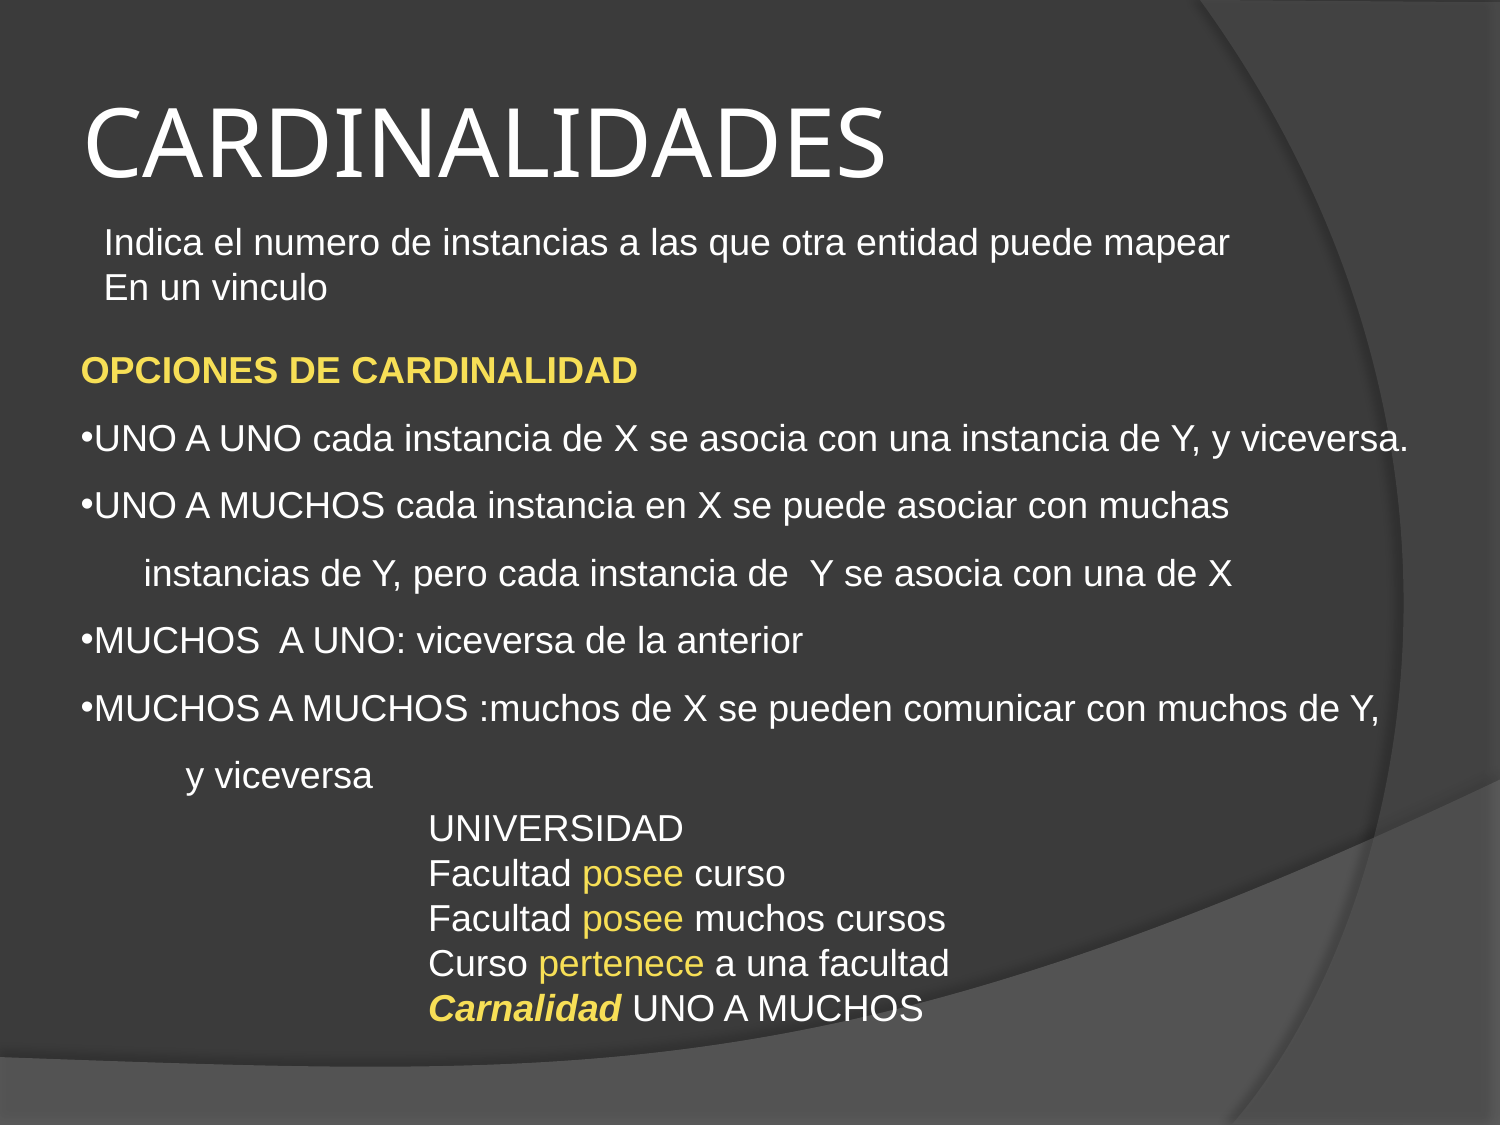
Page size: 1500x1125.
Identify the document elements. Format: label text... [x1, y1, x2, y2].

text_box OPCIONES DE CARDINALIDAD UNO A UNO cada instancia de X se asocia con una instancia de Y, y viceversa. UNO A MUCHOS cada instancia en X se puede asociar con muchas instancias de Y, pero cada instancia de Y se asocia con una de X MUCHOS A UNO: viceversa de la anterior MUCHOS A MUCHOS :muchos de X se pueden comunicar con muchos de Y, y viceversa [65, 316, 1425, 804]
text_box UNIVERSIDAD Facultad posee curso Facultad posee muchos cursos Curso pertenece a una facultad Carnalidad UNO A MUCHOS [413, 796, 966, 1037]
text_box Indica el numero de instancias a las que otra entidad puede mapear En un vinculo [88, 210, 1257, 316]
title CARDINALIDADES [75, 45, 1442, 233]
